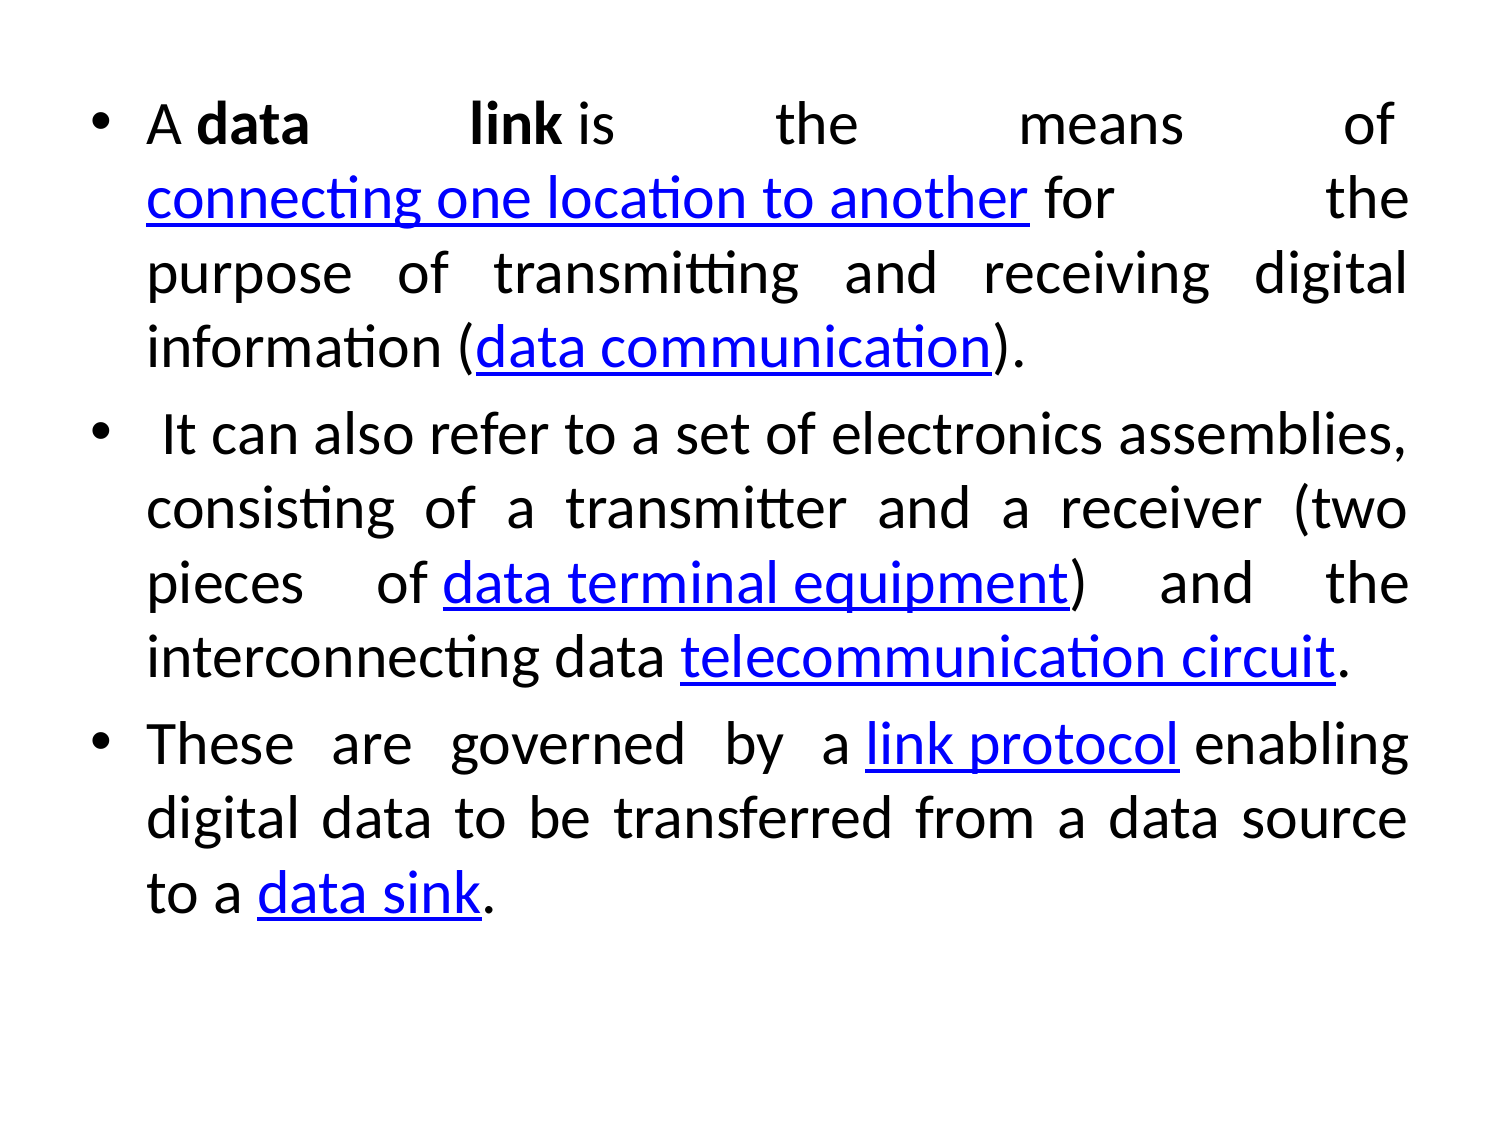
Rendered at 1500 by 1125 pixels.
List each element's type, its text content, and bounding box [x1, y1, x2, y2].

list A data link is the means of connecting one location to another for the purpose of transmitting and receiving digital information (data communication). It can also refer to a set of electronics assemblies, consisting of a transmitter and a receiver (two pieces of data terminal equipment) and the interconnecting data telecommunication circuit. These are governed by a link protocol enabling digital data to be transferred from a data source to a data sink. [75, 75, 1425, 1005]
